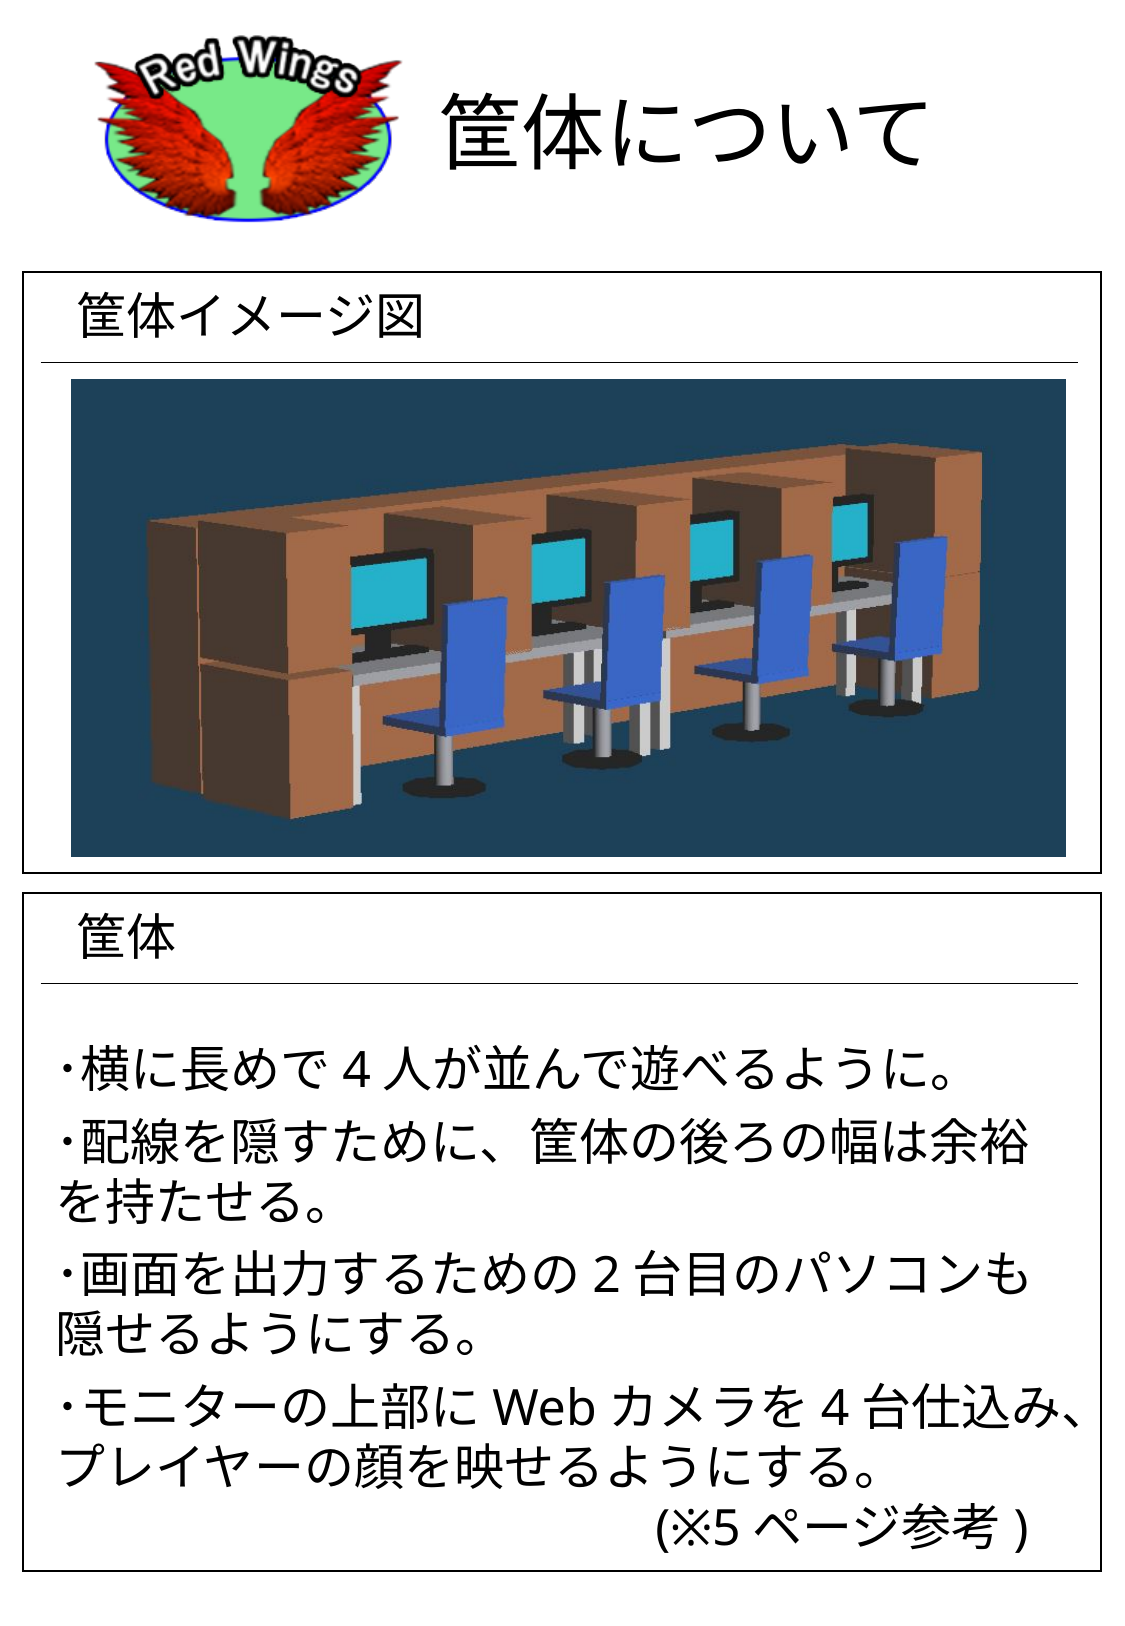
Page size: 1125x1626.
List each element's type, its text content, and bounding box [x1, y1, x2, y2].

text_box あああ [22, 892, 1102, 1572]
title 筐体について [424, 104, 1041, 190]
text_box 筐体イメージ図 [61, 277, 509, 353]
text_box 筐体 [61, 898, 509, 973]
text_box ･横に長めで4人が並んで遊べるように。 ･配線を隠すために、筐体の後ろの幅は余裕を持たせる。 ･画面を出力するための2台目のパソコンも隠せるようにする。 ･モニターの上部にWebカメラを4台仕込み、プレイヤーの顔を映せるようにする。 (※5ページ参考) [40, 1030, 1078, 1625]
text_box あああ [22, 271, 1102, 874]
picture [71, 379, 1066, 857]
picture [76, 0, 424, 253]
